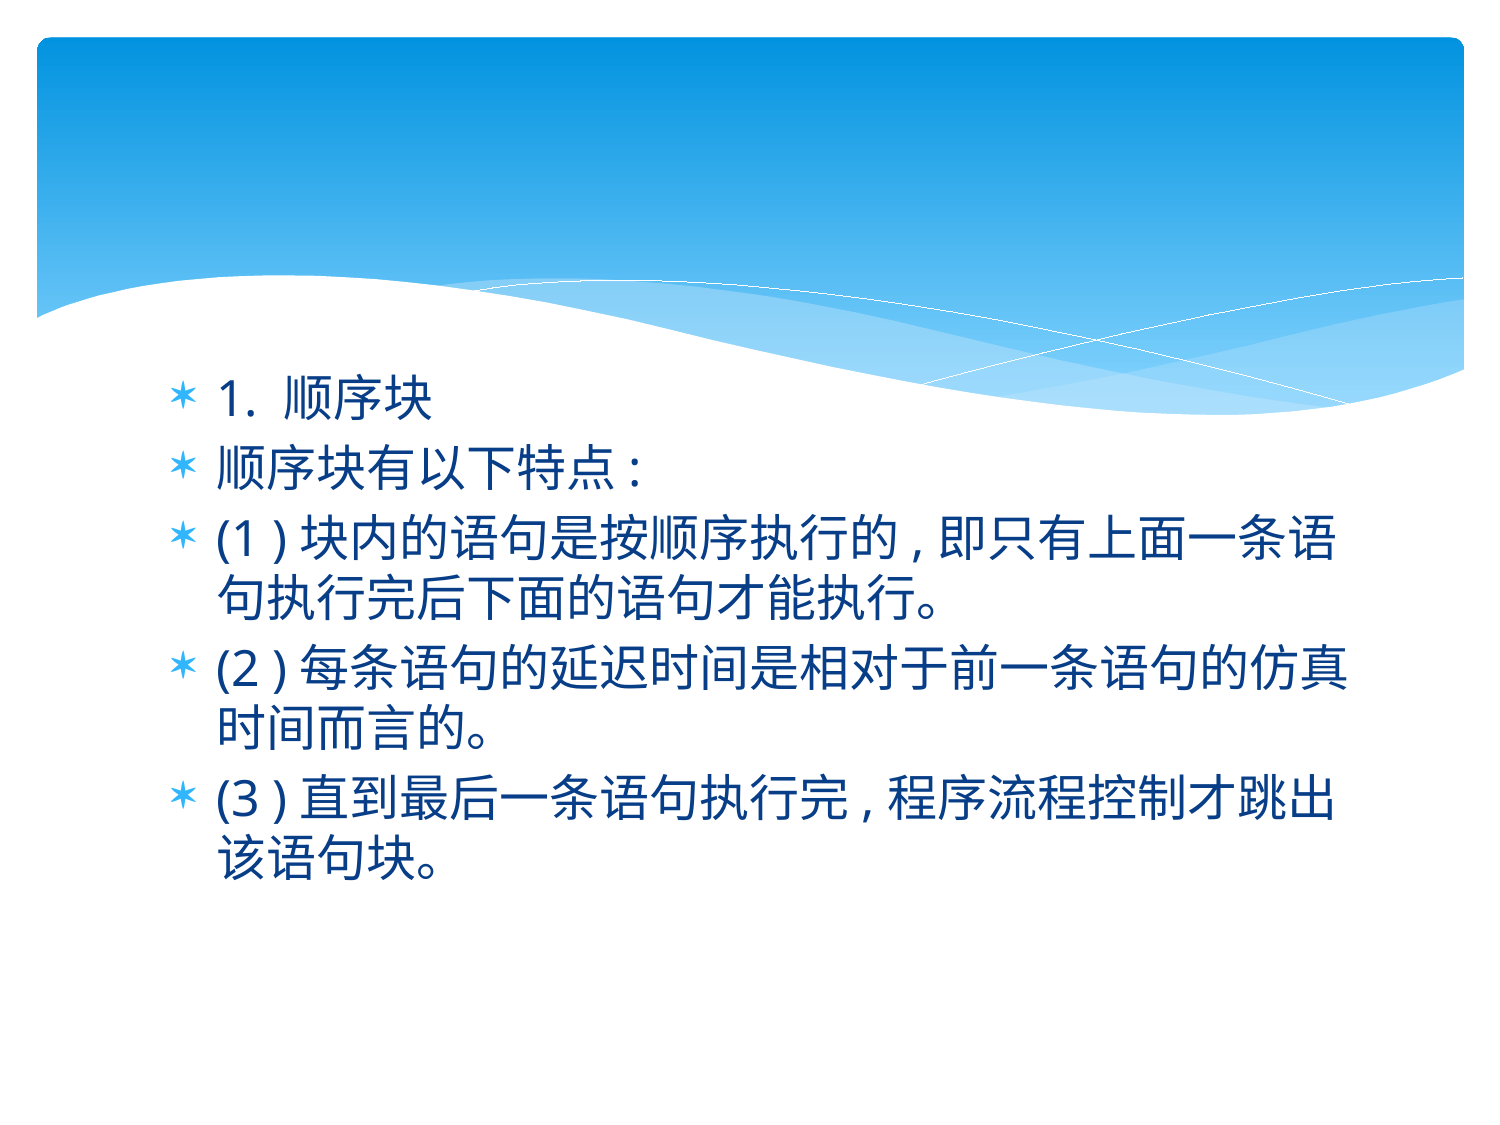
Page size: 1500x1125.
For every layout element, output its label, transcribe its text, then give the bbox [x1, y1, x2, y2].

title [75, 55, 1425, 261]
list 1. 顺序块 顺序块有以下特点: (1 )块内的语句是按顺序执行的,即只有上面一条语句执行完后下面的语句才能执行。 (2 )每条语句的延迟时间是相对于前一条语句的仿真时间而言的。 (3 )直到最后一条语句执行完,程序流程控制才跳出该语句块。 [156, 358, 1372, 925]
